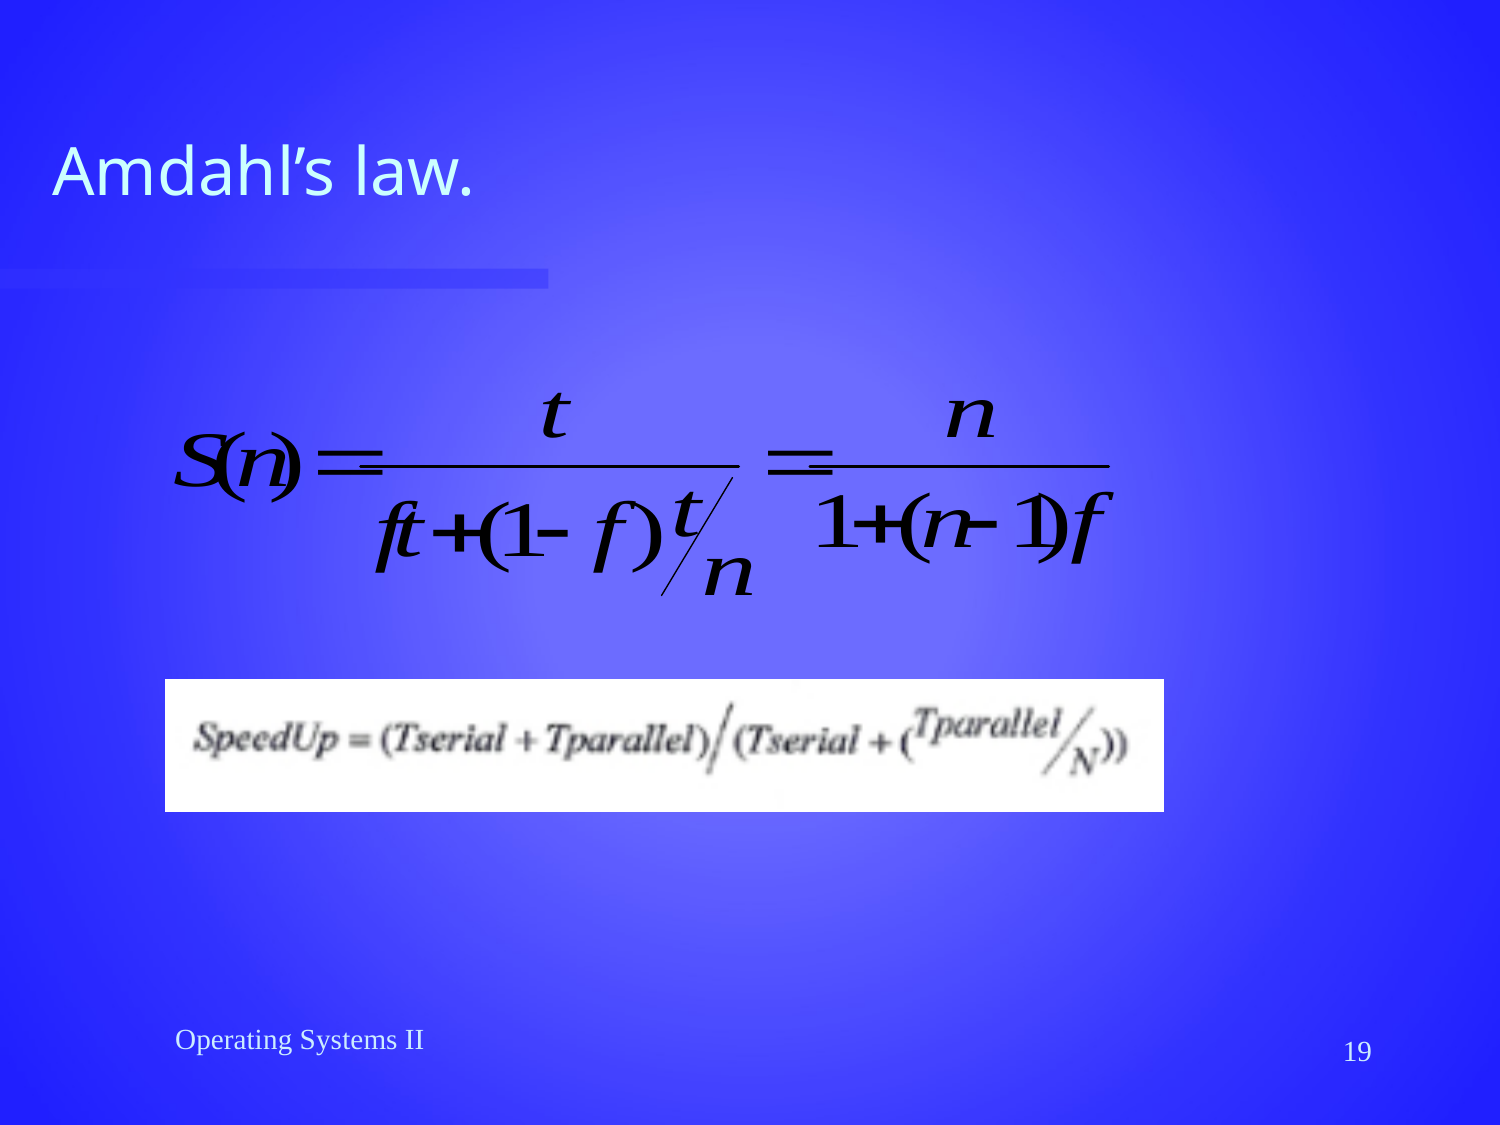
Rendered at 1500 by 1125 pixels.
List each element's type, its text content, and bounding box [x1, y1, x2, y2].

footer Operating Systems II [62, 1012, 538, 1088]
picture [0, 0, 1500, 1125]
slide_number 19 [1074, 1025, 1388, 1100]
title Amdahl’s law. [37, 75, 1313, 263]
